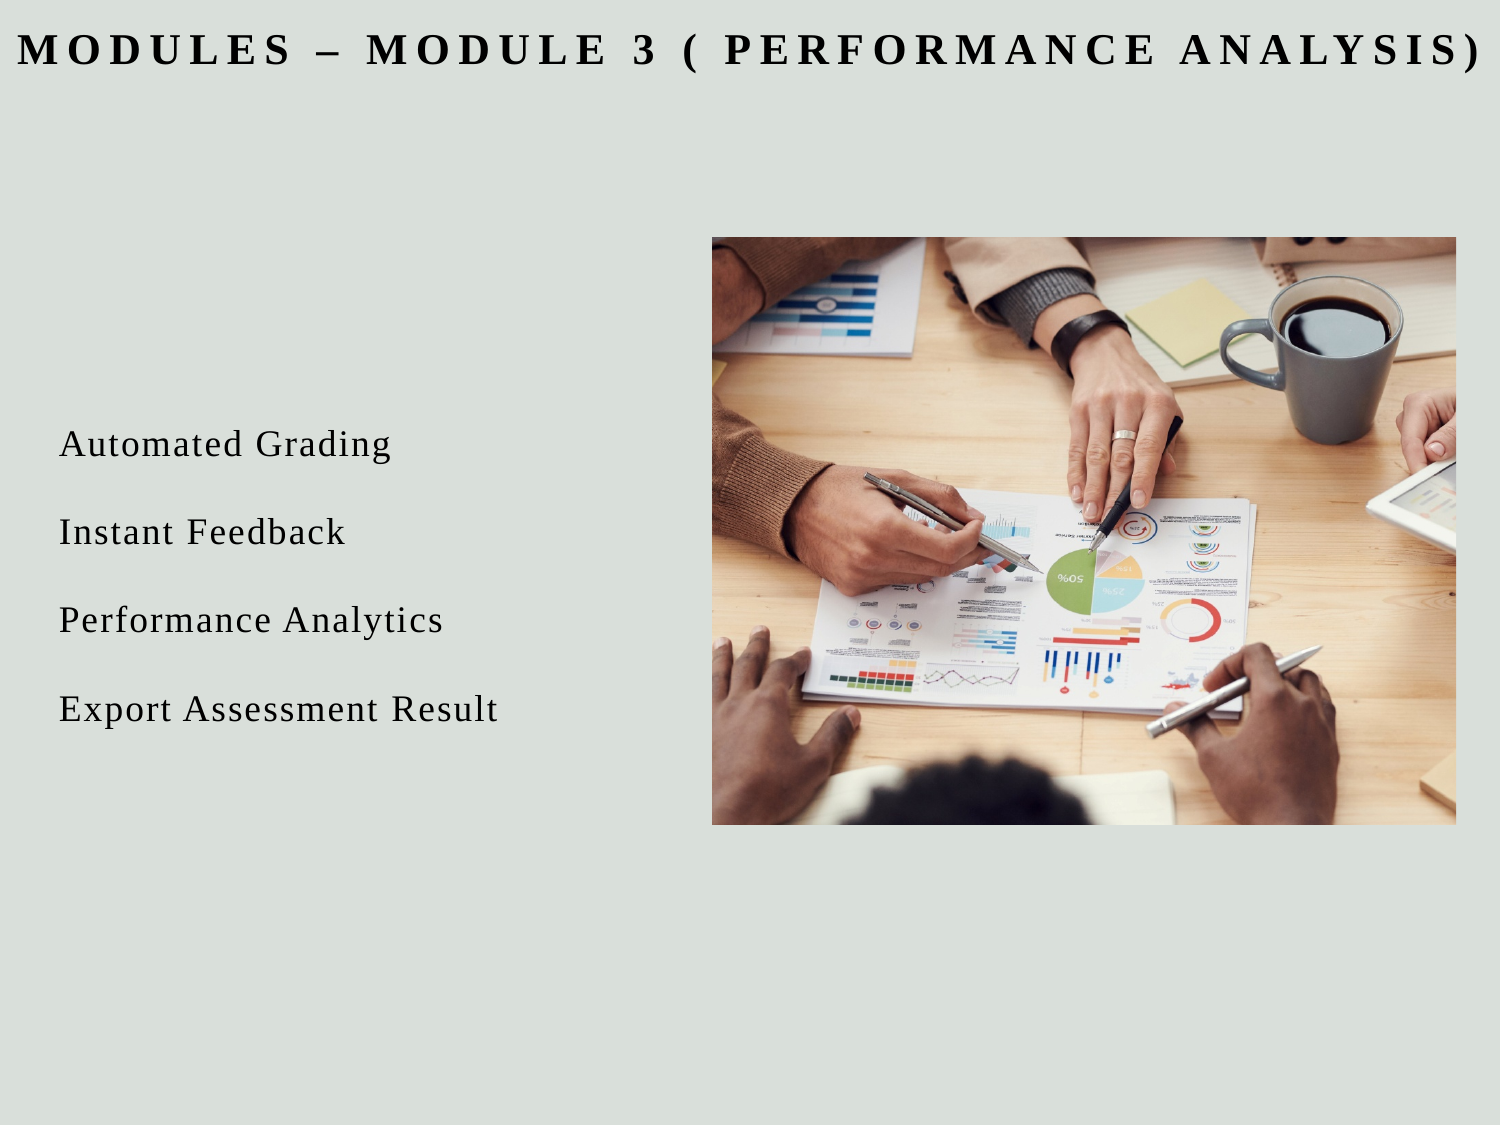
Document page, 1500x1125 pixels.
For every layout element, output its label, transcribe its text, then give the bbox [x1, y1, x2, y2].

title Modules – Module 3 ( Performance Analysis) [0, 0, 1500, 100]
picture [712, 237, 1457, 825]
list Automated Grading Instant Feedback Performance Analytics Export Assessment Result [43, 324, 657, 800]
